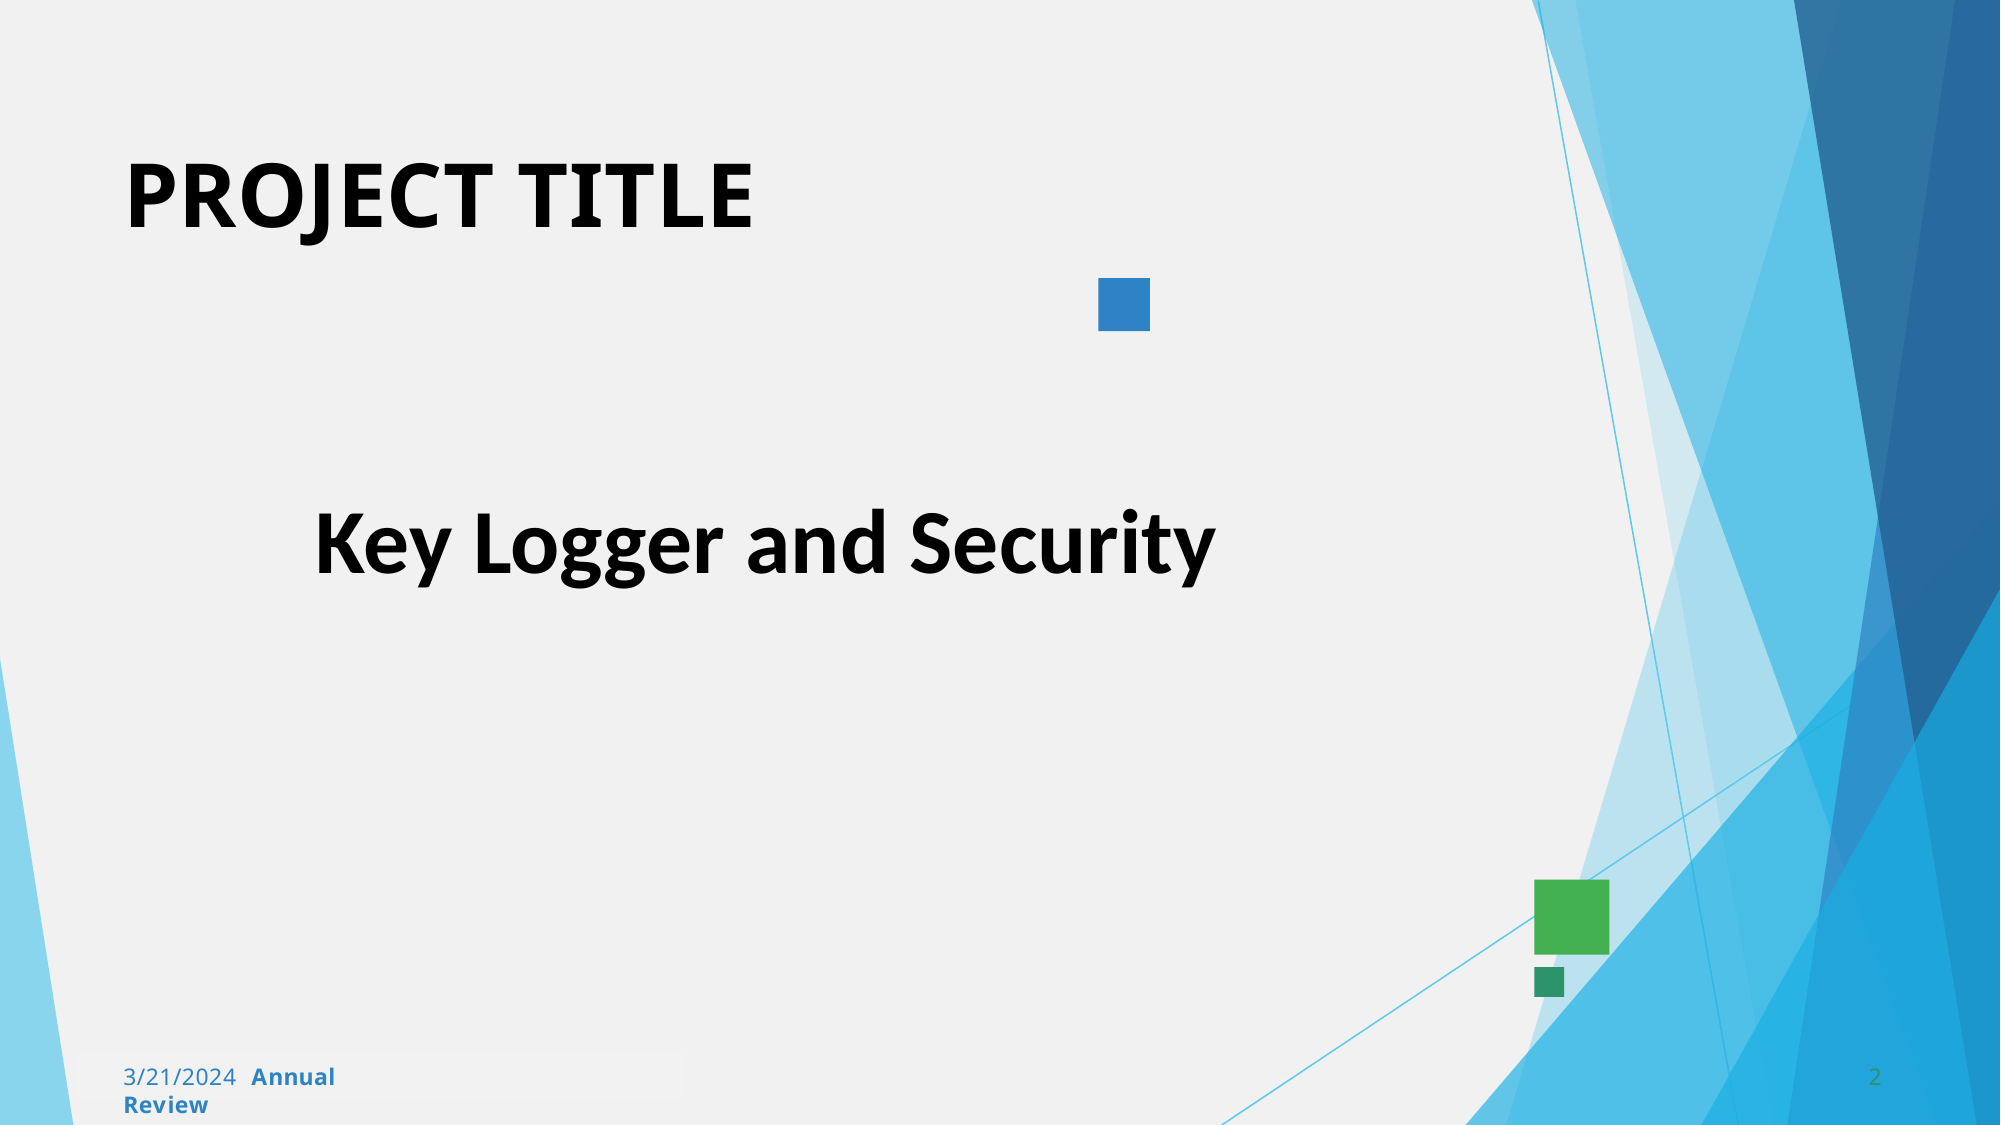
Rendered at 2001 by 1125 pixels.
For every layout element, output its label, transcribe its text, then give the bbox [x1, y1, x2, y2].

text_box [1220, 0, 2000, 1125]
text_box [1098, 278, 1150, 332]
text_box Key Logger and Security [300, 474, 1215, 600]
text_box 3/21/2024 Annual Review [121, 1108, 417, 1118]
text_box [0, 0, 1218, 1125]
text_box [0, 658, 74, 1125]
title PROJECT TITLE [121, 136, 763, 327]
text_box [76, 1051, 685, 1101]
